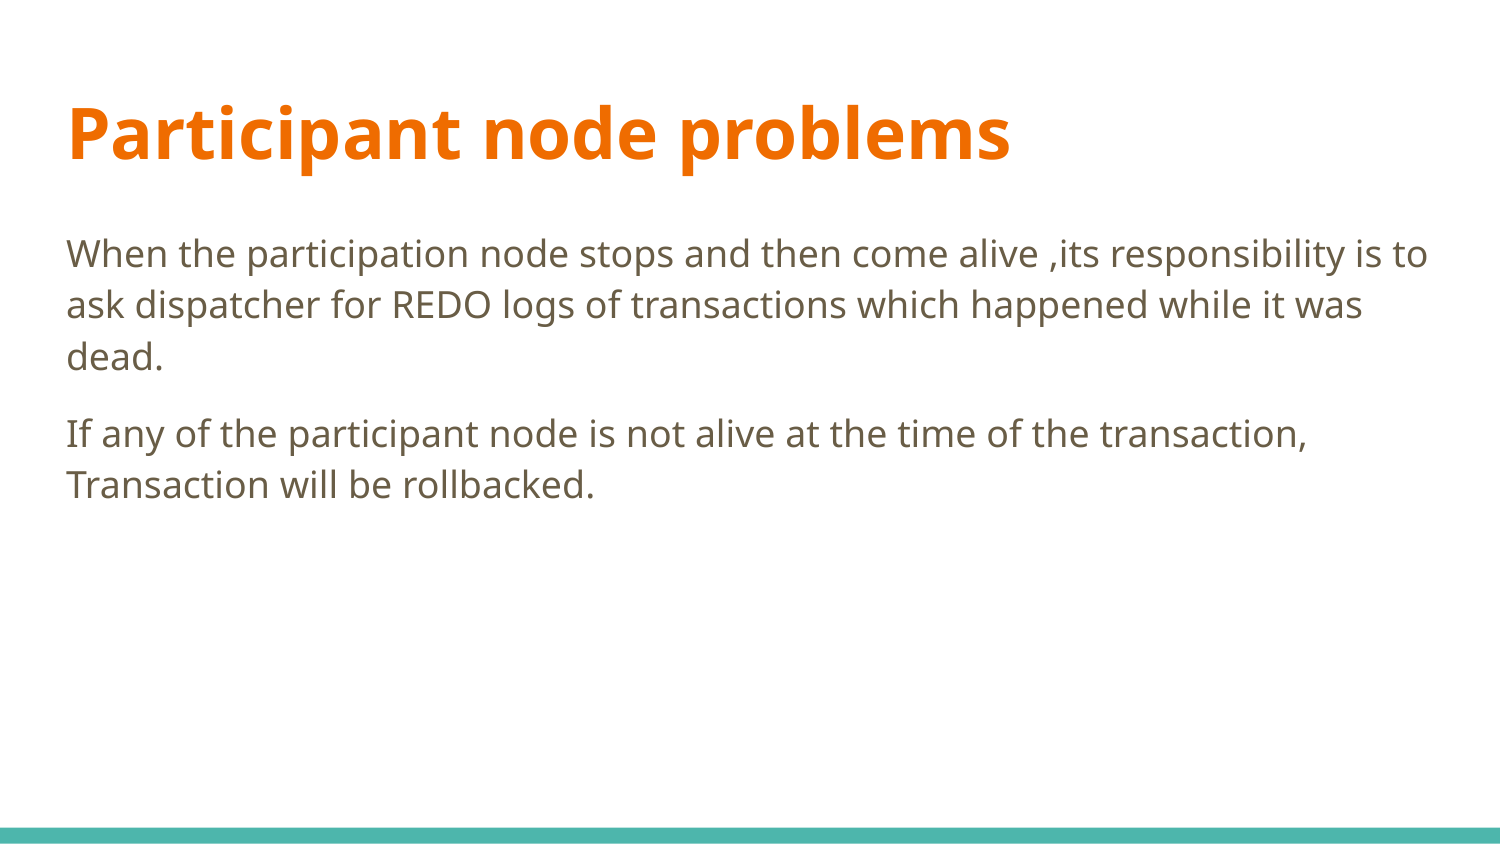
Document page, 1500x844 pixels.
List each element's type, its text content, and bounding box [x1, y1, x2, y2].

list When the participation node stops and then come alive ,its responsibility is to ask dispatcher for REDO logs of transactions which happened while it was dead. If any of the participant node is not alive at the time of the transaction, Transaction will be rollbacked. [51, 207, 1449, 750]
title Participant node problems [51, 72, 1449, 189]
